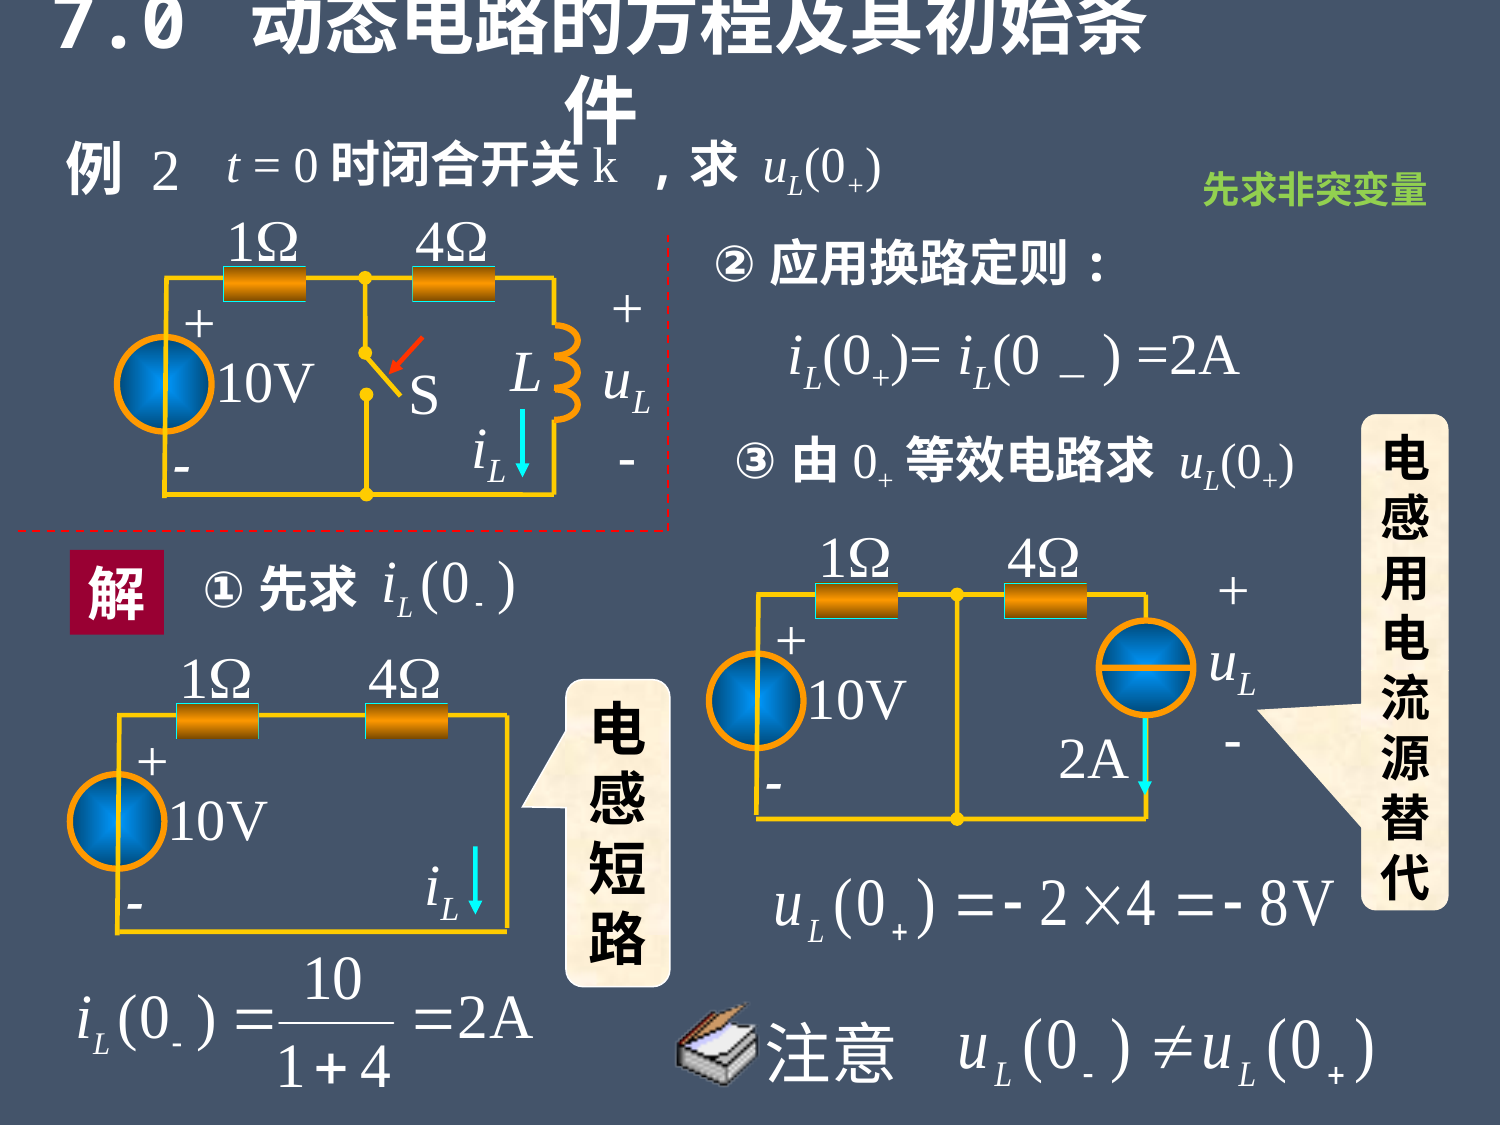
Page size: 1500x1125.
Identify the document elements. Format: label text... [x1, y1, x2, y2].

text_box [950, 1001, 1383, 1096]
text_box 7.0 动态电路的方程及其初始条件 [17, 0, 1184, 161]
text_box 电感用电流源替代 [1274, 414, 1449, 911]
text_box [643, 977, 913, 1118]
text_box 电感短路 [522, 679, 670, 987]
text_box 例 2 [34, 161, 211, 210]
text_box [116, 195, 668, 505]
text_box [375, 546, 525, 634]
text_box 先求非突变量 [1166, 158, 1465, 218]
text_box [69, 632, 508, 942]
text_box 应用换路定则: [698, 224, 1127, 299]
text_box 先求 [187, 549, 375, 625]
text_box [69, 939, 540, 1094]
text_box iL(0+)= iL(0－) =2A [772, 308, 1256, 404]
text_box 解 [69, 549, 164, 632]
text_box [708, 511, 1274, 822]
text_box 由0+等效电路求 uL(0+) [719, 420, 1417, 504]
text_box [766, 862, 1346, 952]
text_box t = 0时闭合开关k ,求 uL(0+) [211, 161, 956, 209]
